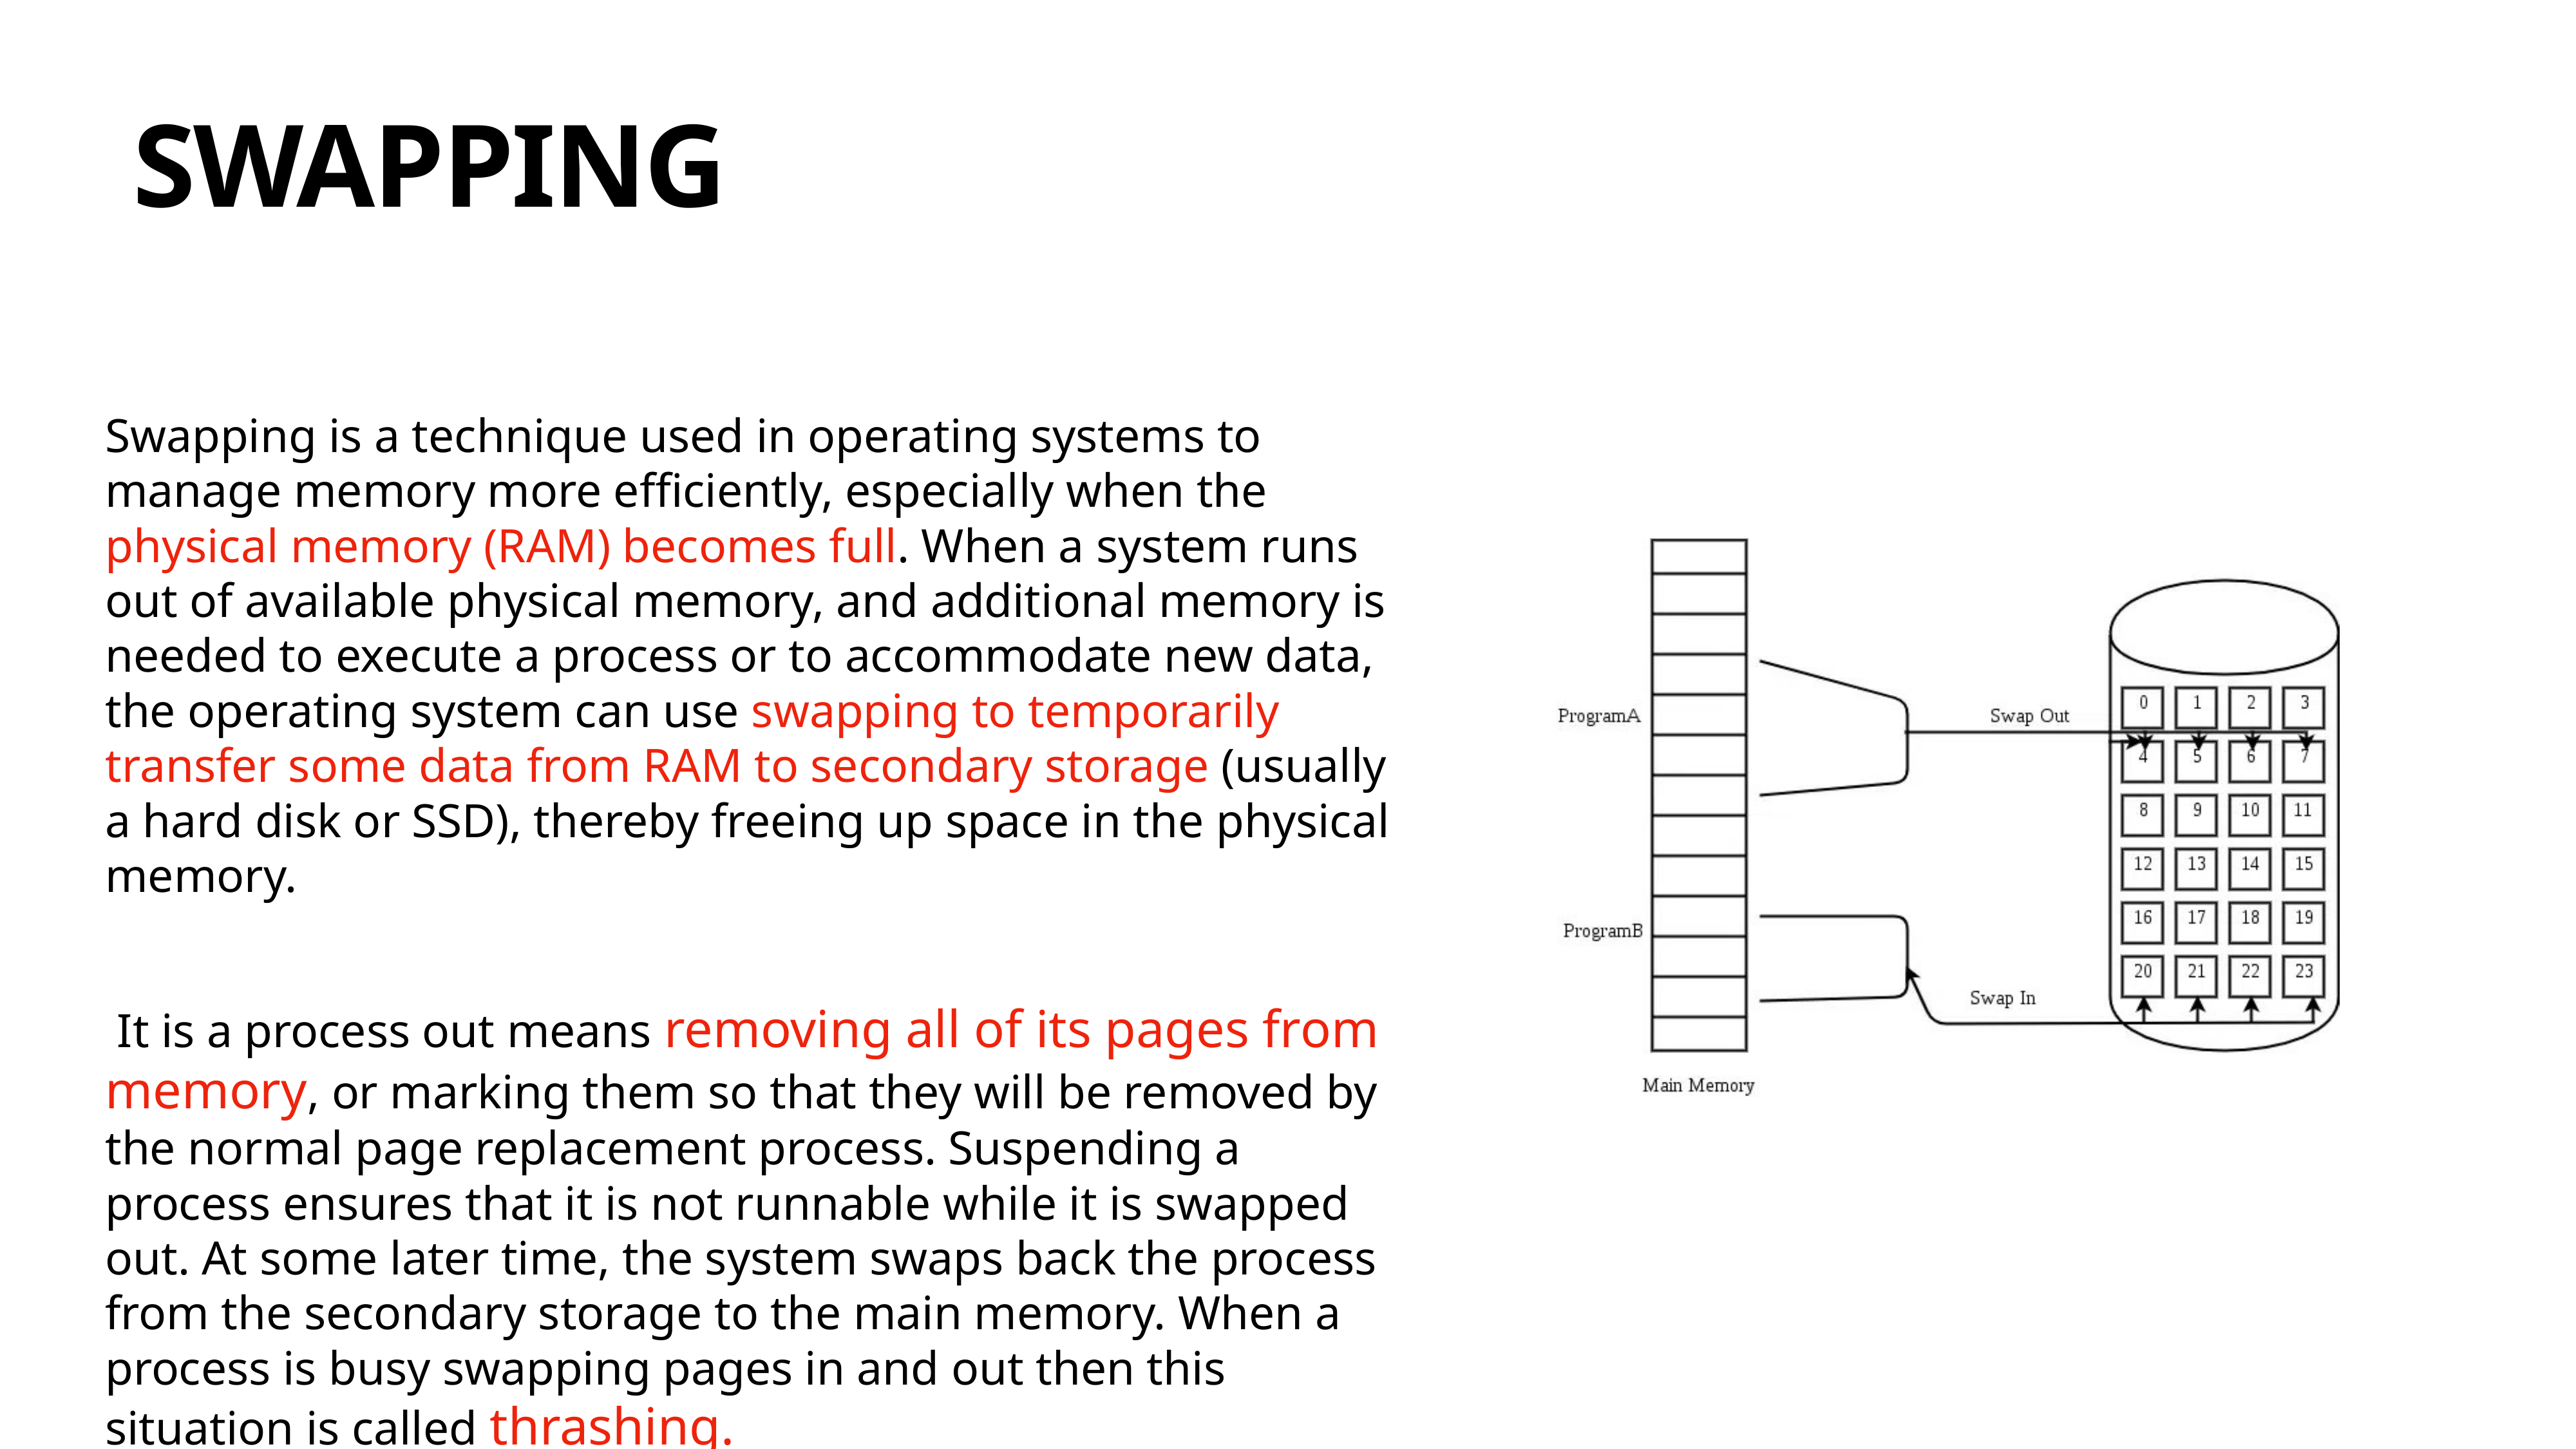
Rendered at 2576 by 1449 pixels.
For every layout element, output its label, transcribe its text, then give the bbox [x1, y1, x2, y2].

title SWAPPING [127, 113, 2449, 266]
picture [1557, 538, 2340, 1099]
list Swapping is a technique used in operating systems to manage memory more efficiently, especially when the physical memory (RAM) becomes full. When a system runs out of available physical memory, and additional memory is needed to execute a process or to accommodate new data, the operating system can use swapping to temporarily transfer some data from RAM to secondary storage (usually a hard disk or SSD), thereby freeing up space in the physical memory. It is a process out means removing all of its pages from memory, or marking them so that they will be removed by the normal page replacement process. Suspending a process ensures that it is not runnable while it is swapped out. At some later time, the system swaps back the process from the secondary storage to the main memory. When a process is busy swapping pages in and out then this situation is called thrashing. [99, 401, 1416, 1274]
